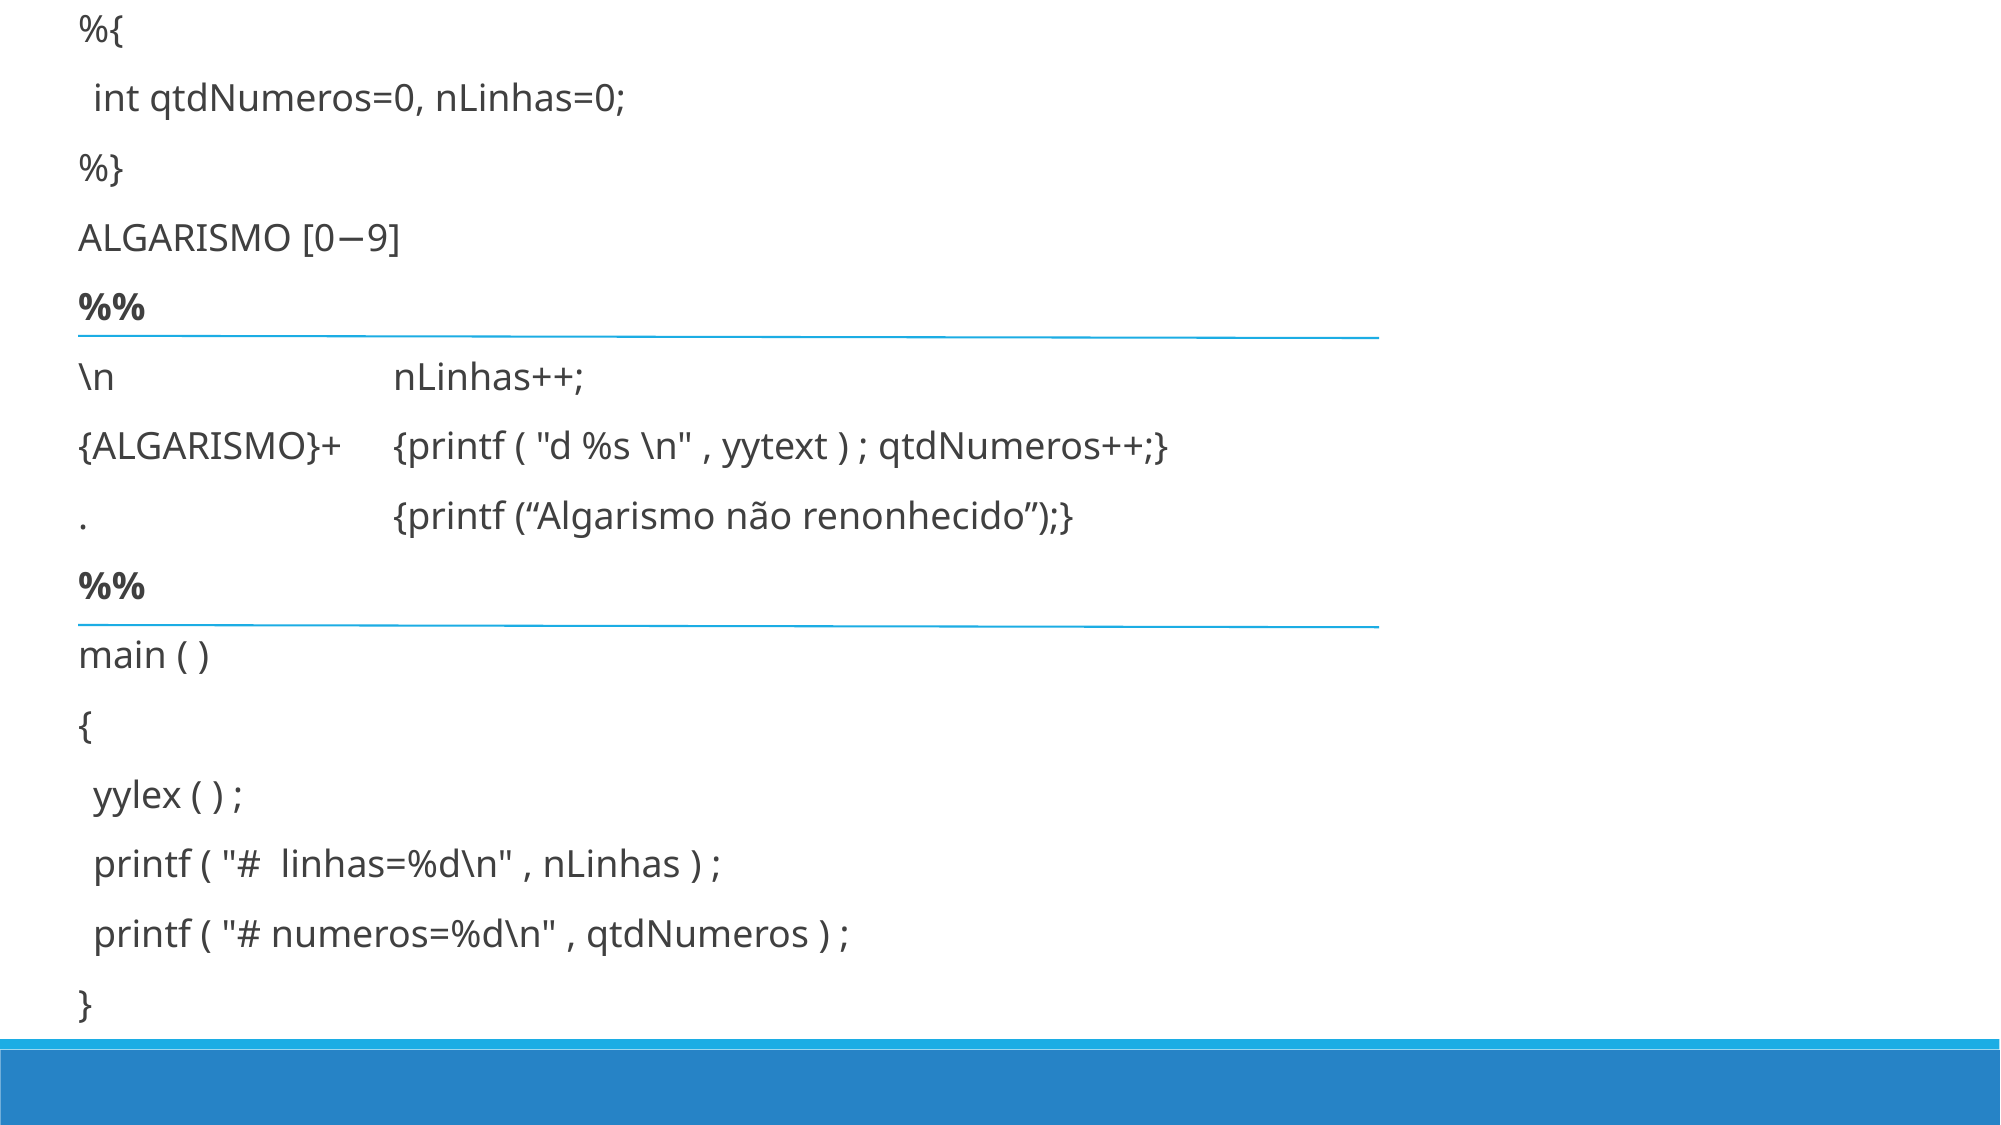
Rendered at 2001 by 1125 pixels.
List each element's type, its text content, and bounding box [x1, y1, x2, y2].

list %{ int qtdNumeros=0, nLinhas=0; %} ALGARISMO [0−9] %% \n nLinhas++; {ALGARISMO}+ {printf ( "d %s \n" , yytext ) ; qtdNumeros++;} . {printf (“Algarismo não renonhecido”);} %% main ( ) { yylex ( ) ; printf ( "# linhas=%d\n" , nLinhas ) ; printf ( "# numeros=%d\n" , qtdNumeros ) ; } [78, 2, 1429, 847]
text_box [77, 335, 1380, 339]
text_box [77, 624, 1380, 628]
